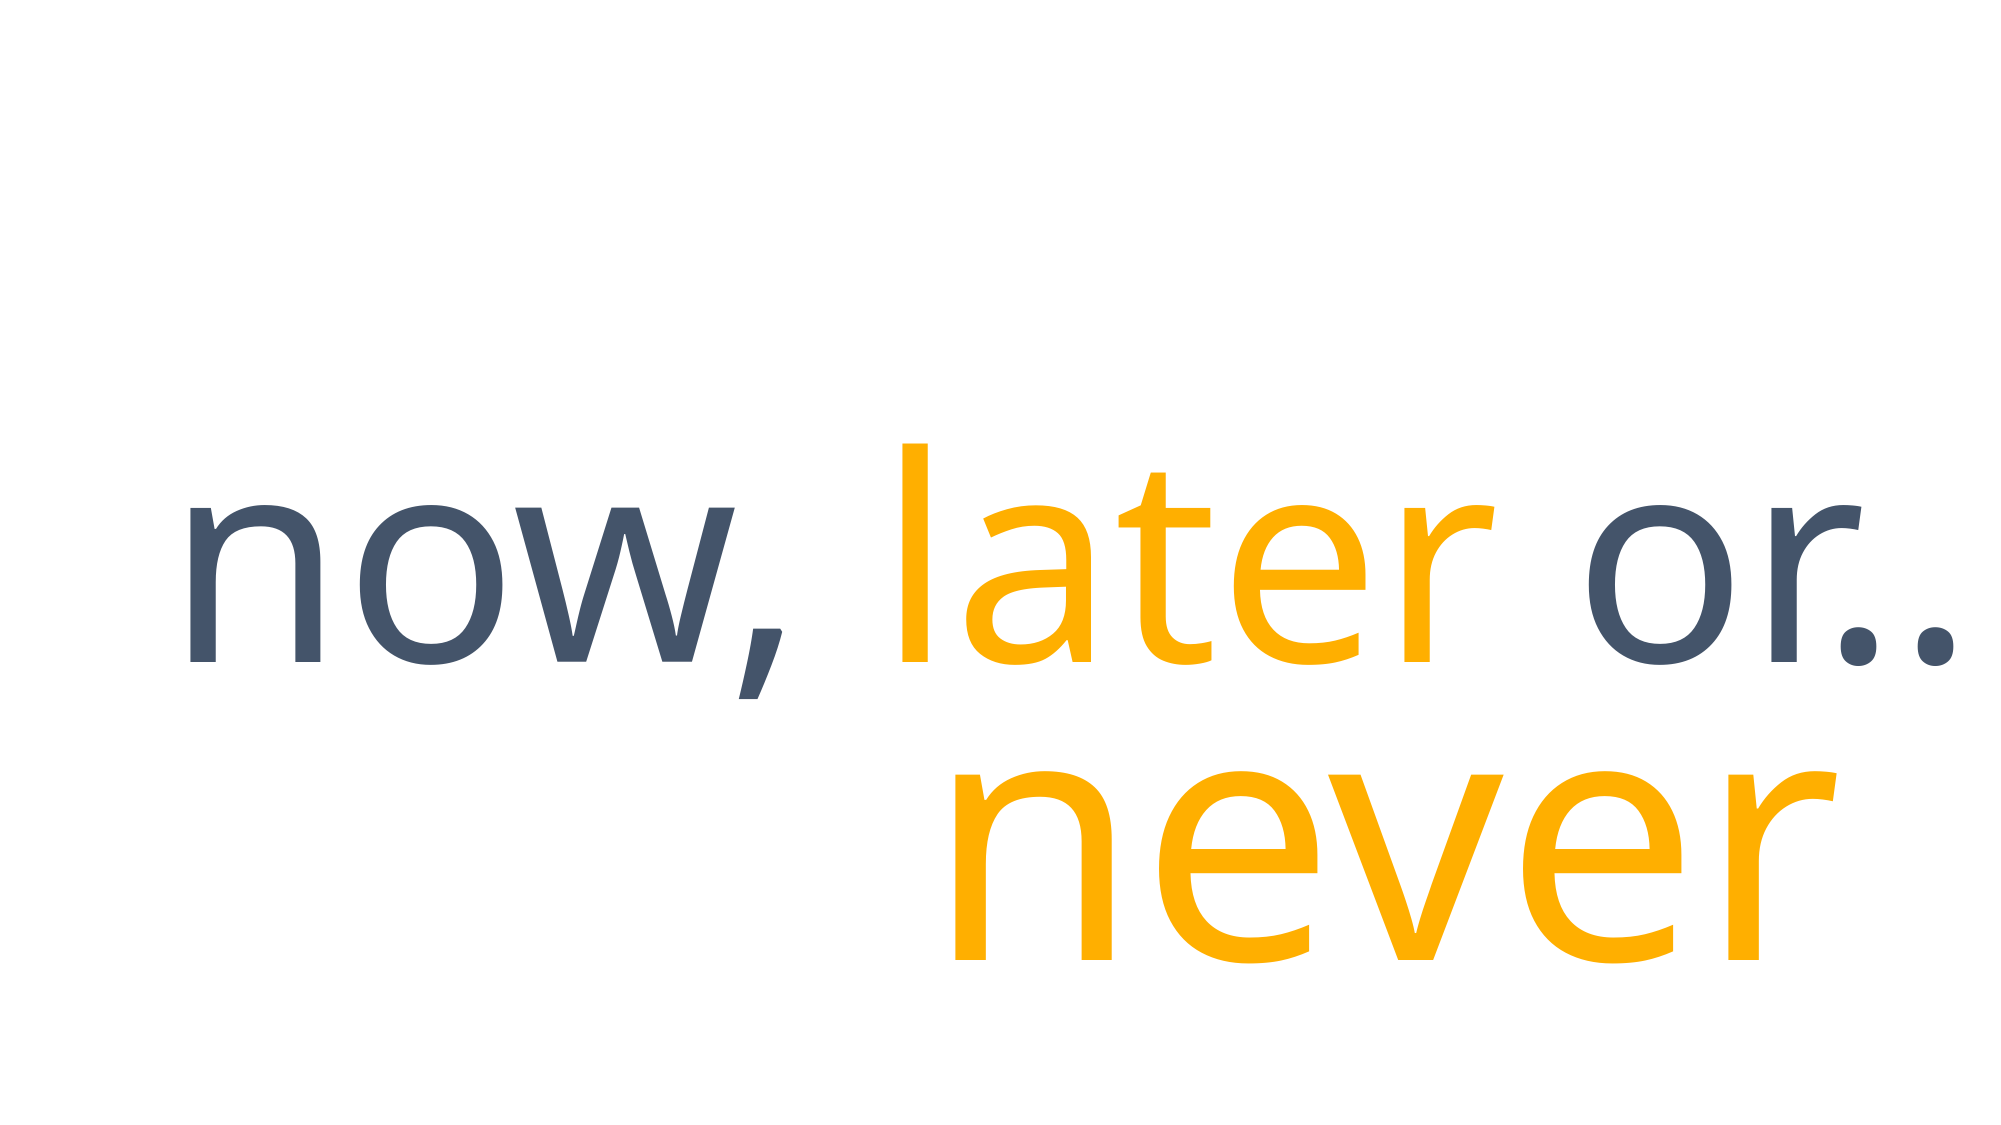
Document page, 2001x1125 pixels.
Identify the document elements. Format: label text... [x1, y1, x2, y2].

text_box never [912, 607, 1857, 1037]
text_box now, later or.. [152, 367, 1990, 728]
